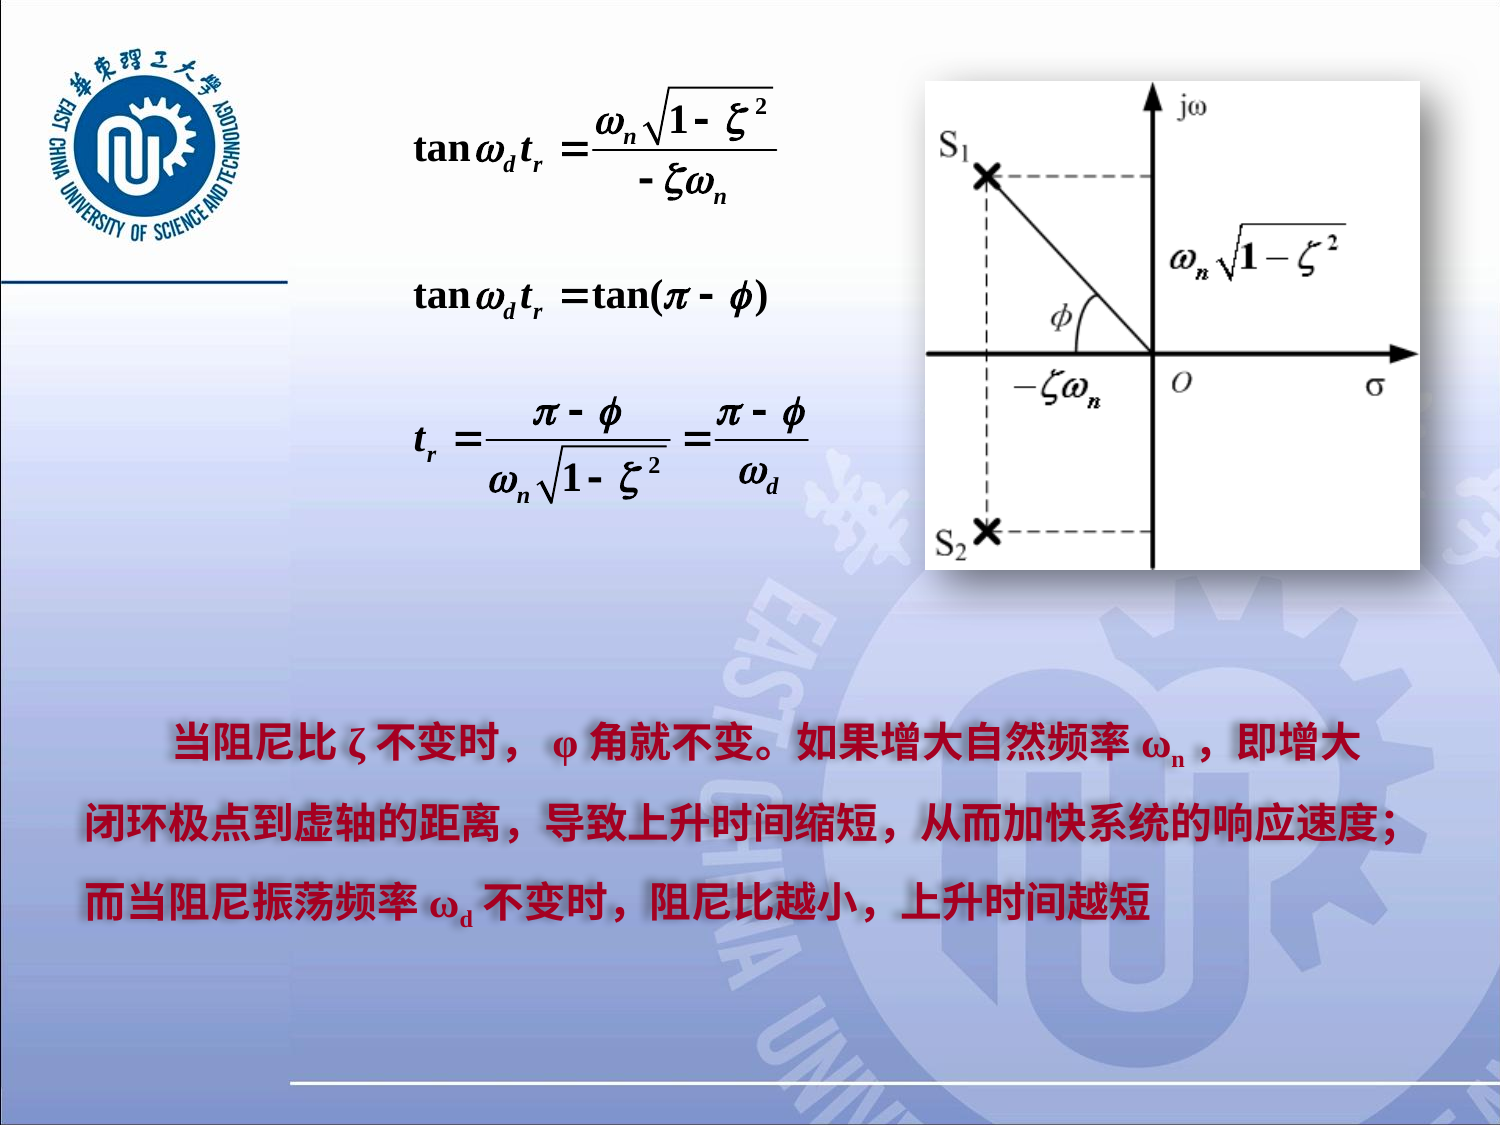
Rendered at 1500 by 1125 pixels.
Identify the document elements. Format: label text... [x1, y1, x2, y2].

picture [0, 0, 1500, 1125]
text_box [409, 270, 771, 326]
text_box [409, 386, 813, 510]
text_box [409, 81, 782, 210]
text_box 当阻尼比ζ不变时，φ角就不变。如果增大自然频率ωn，即增大闭环极点到虚轴的距离，导致上升时间缩短，从而加快系统的响应速度；而当阻尼振荡频率ωd不变时，阻尼比越小，上升时间越短 [70, 679, 1418, 940]
